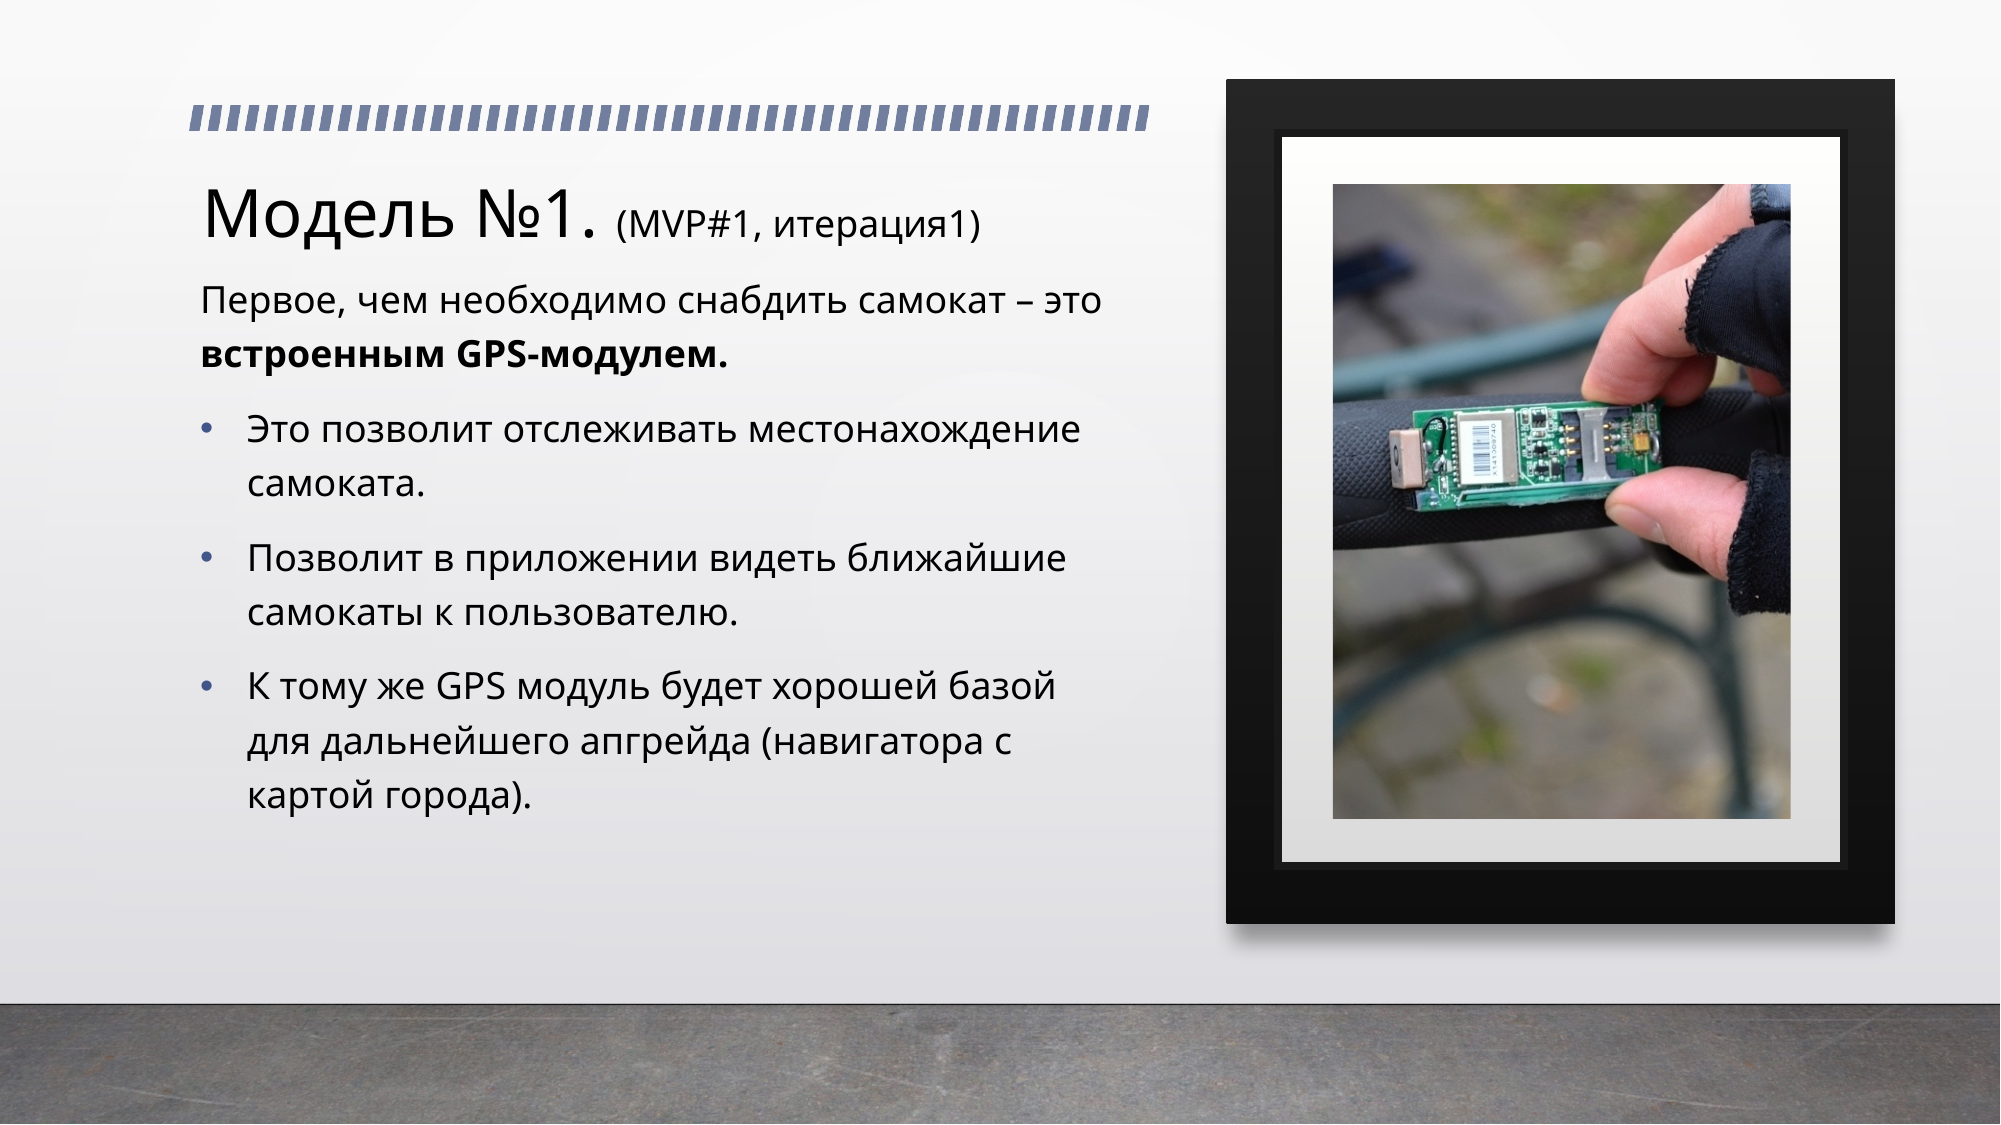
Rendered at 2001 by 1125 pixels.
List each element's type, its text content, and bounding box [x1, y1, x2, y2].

list Первое, чем необходимо снабдить самокат – это встроенным GPS-модулем. Это позволит отслеживать местонахождение самоката. Позволит в приложении видеть ближайшие самокаты к пользователю. К тому же GPS модуль будет хорошей базой для дальнейшего апгрейда (навигатора с картой города). [185, 259, 1145, 845]
title Модель №1. (MVP#1, итерация1) [187, 140, 1148, 260]
picture [1332, 183, 1791, 819]
picture [0, 1004, 2000, 1124]
